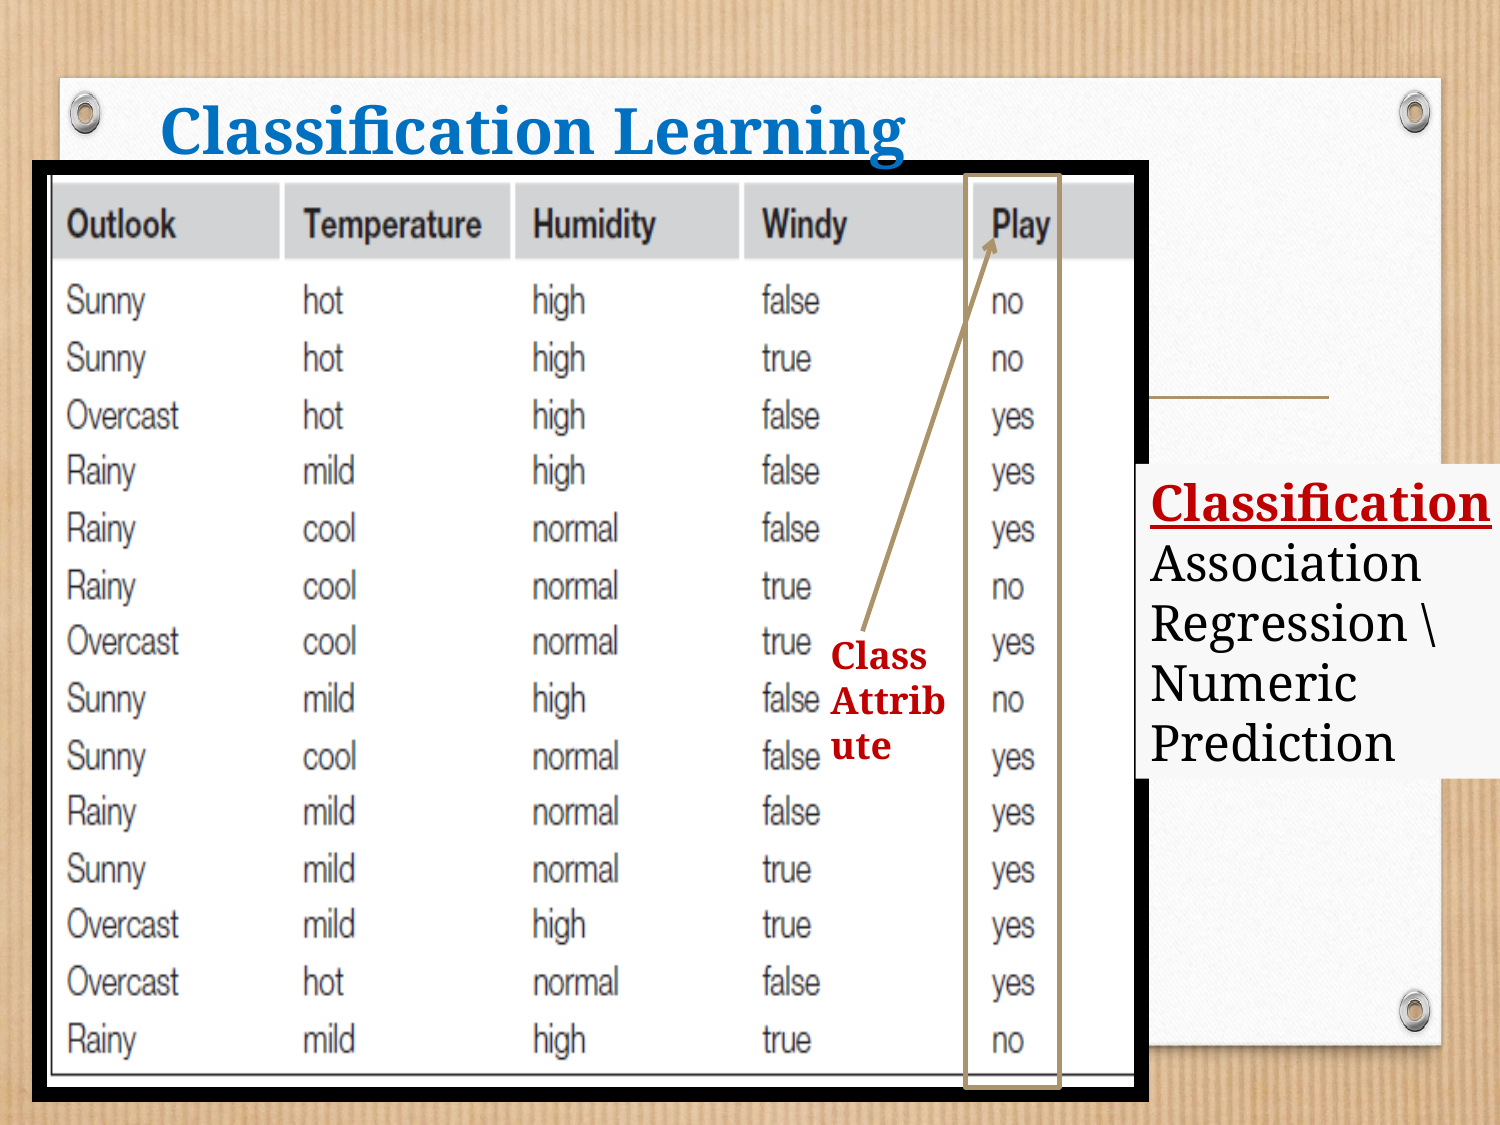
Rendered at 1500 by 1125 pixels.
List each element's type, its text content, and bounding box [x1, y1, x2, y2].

picture [0, 0, 1500, 1125]
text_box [862, 237, 994, 632]
title Classification Learning [101, 81, 966, 174]
text_box Classification Association Regression \ Numeric Prediction [1135, 463, 1500, 779]
picture [46, 174, 1135, 1088]
